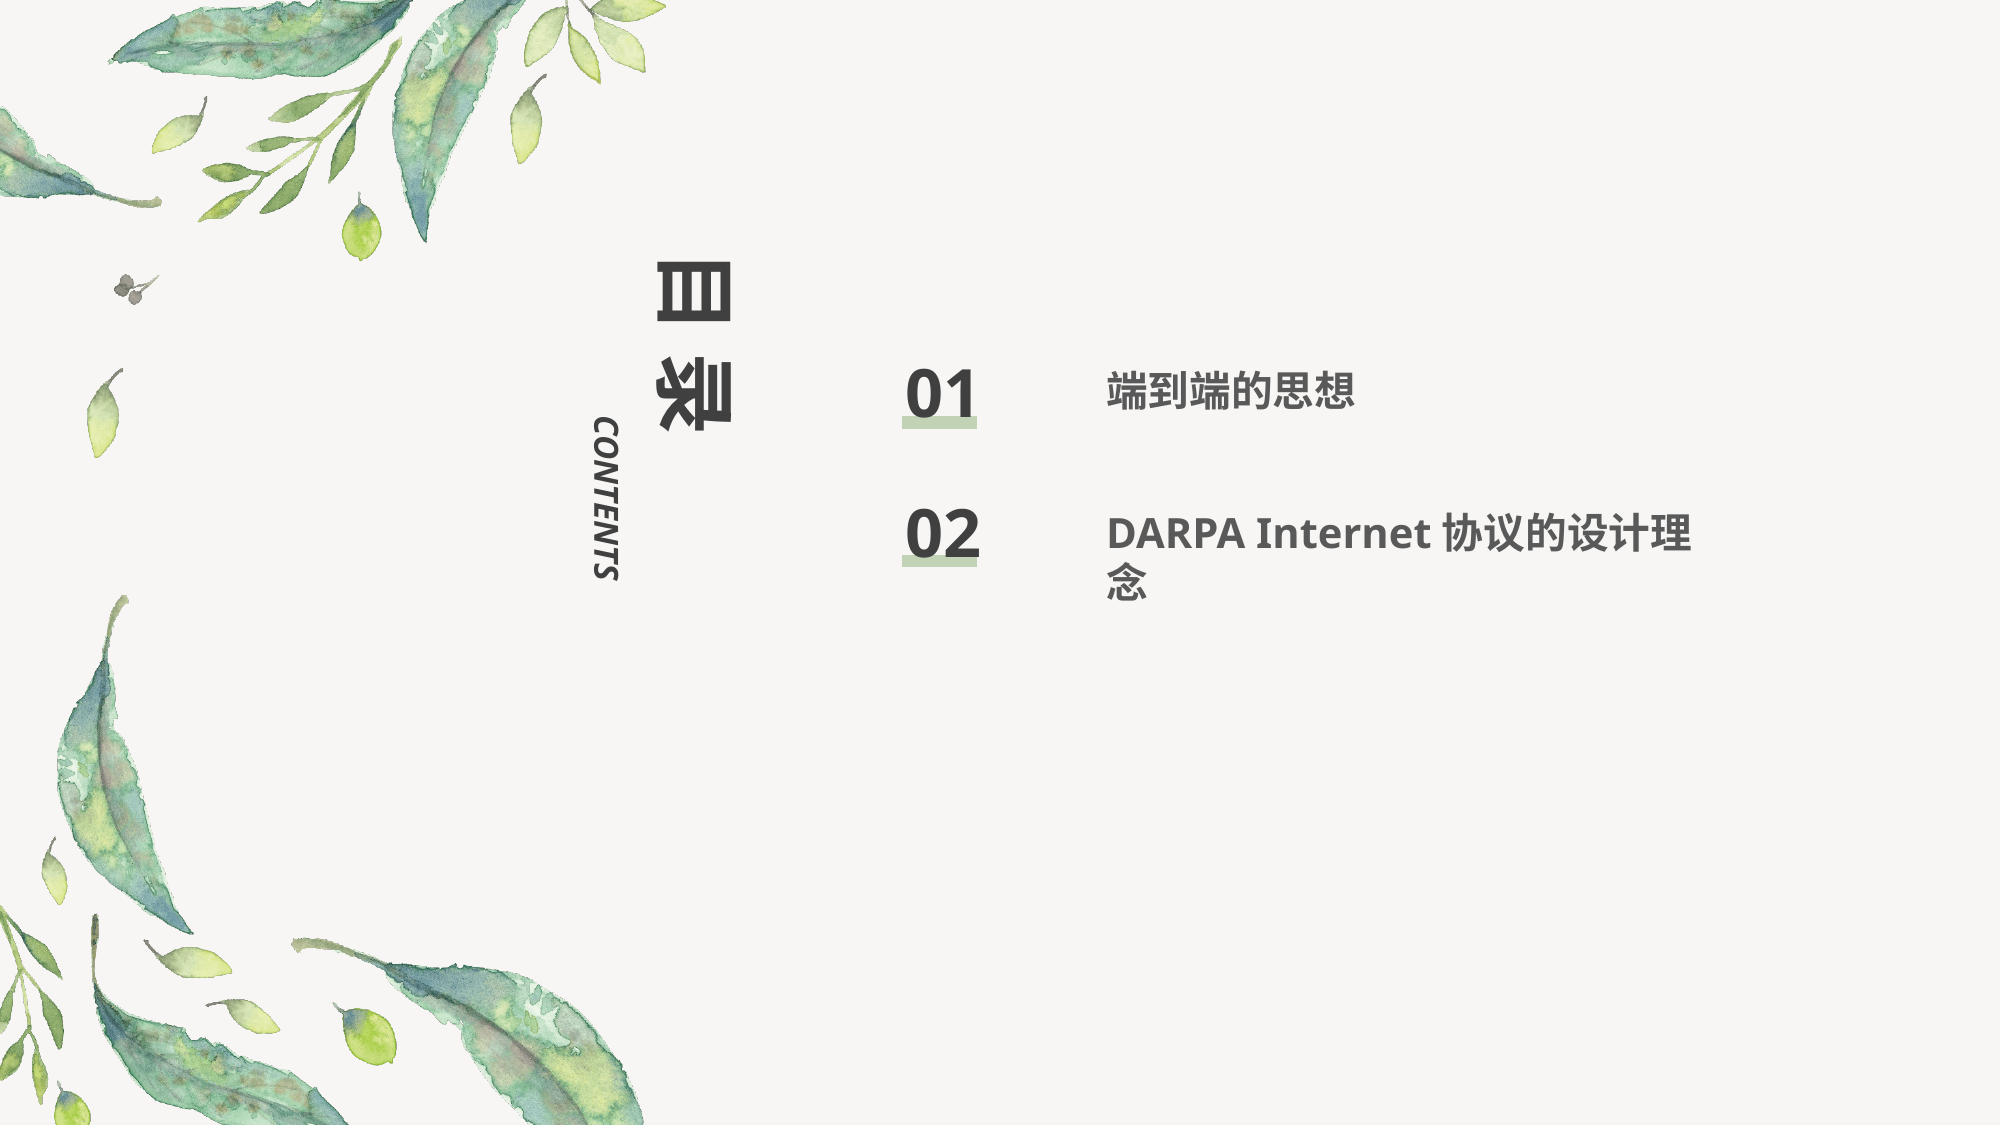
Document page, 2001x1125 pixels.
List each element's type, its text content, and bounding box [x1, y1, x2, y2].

text_box DARPA Internet协议的设计理念 [1091, 498, 1744, 614]
text_box 端到端的思想 [1091, 356, 1661, 422]
text_box 02 [851, 483, 1036, 579]
text_box 01 [851, 343, 1036, 439]
picture [0, 0, 2001, 1125]
